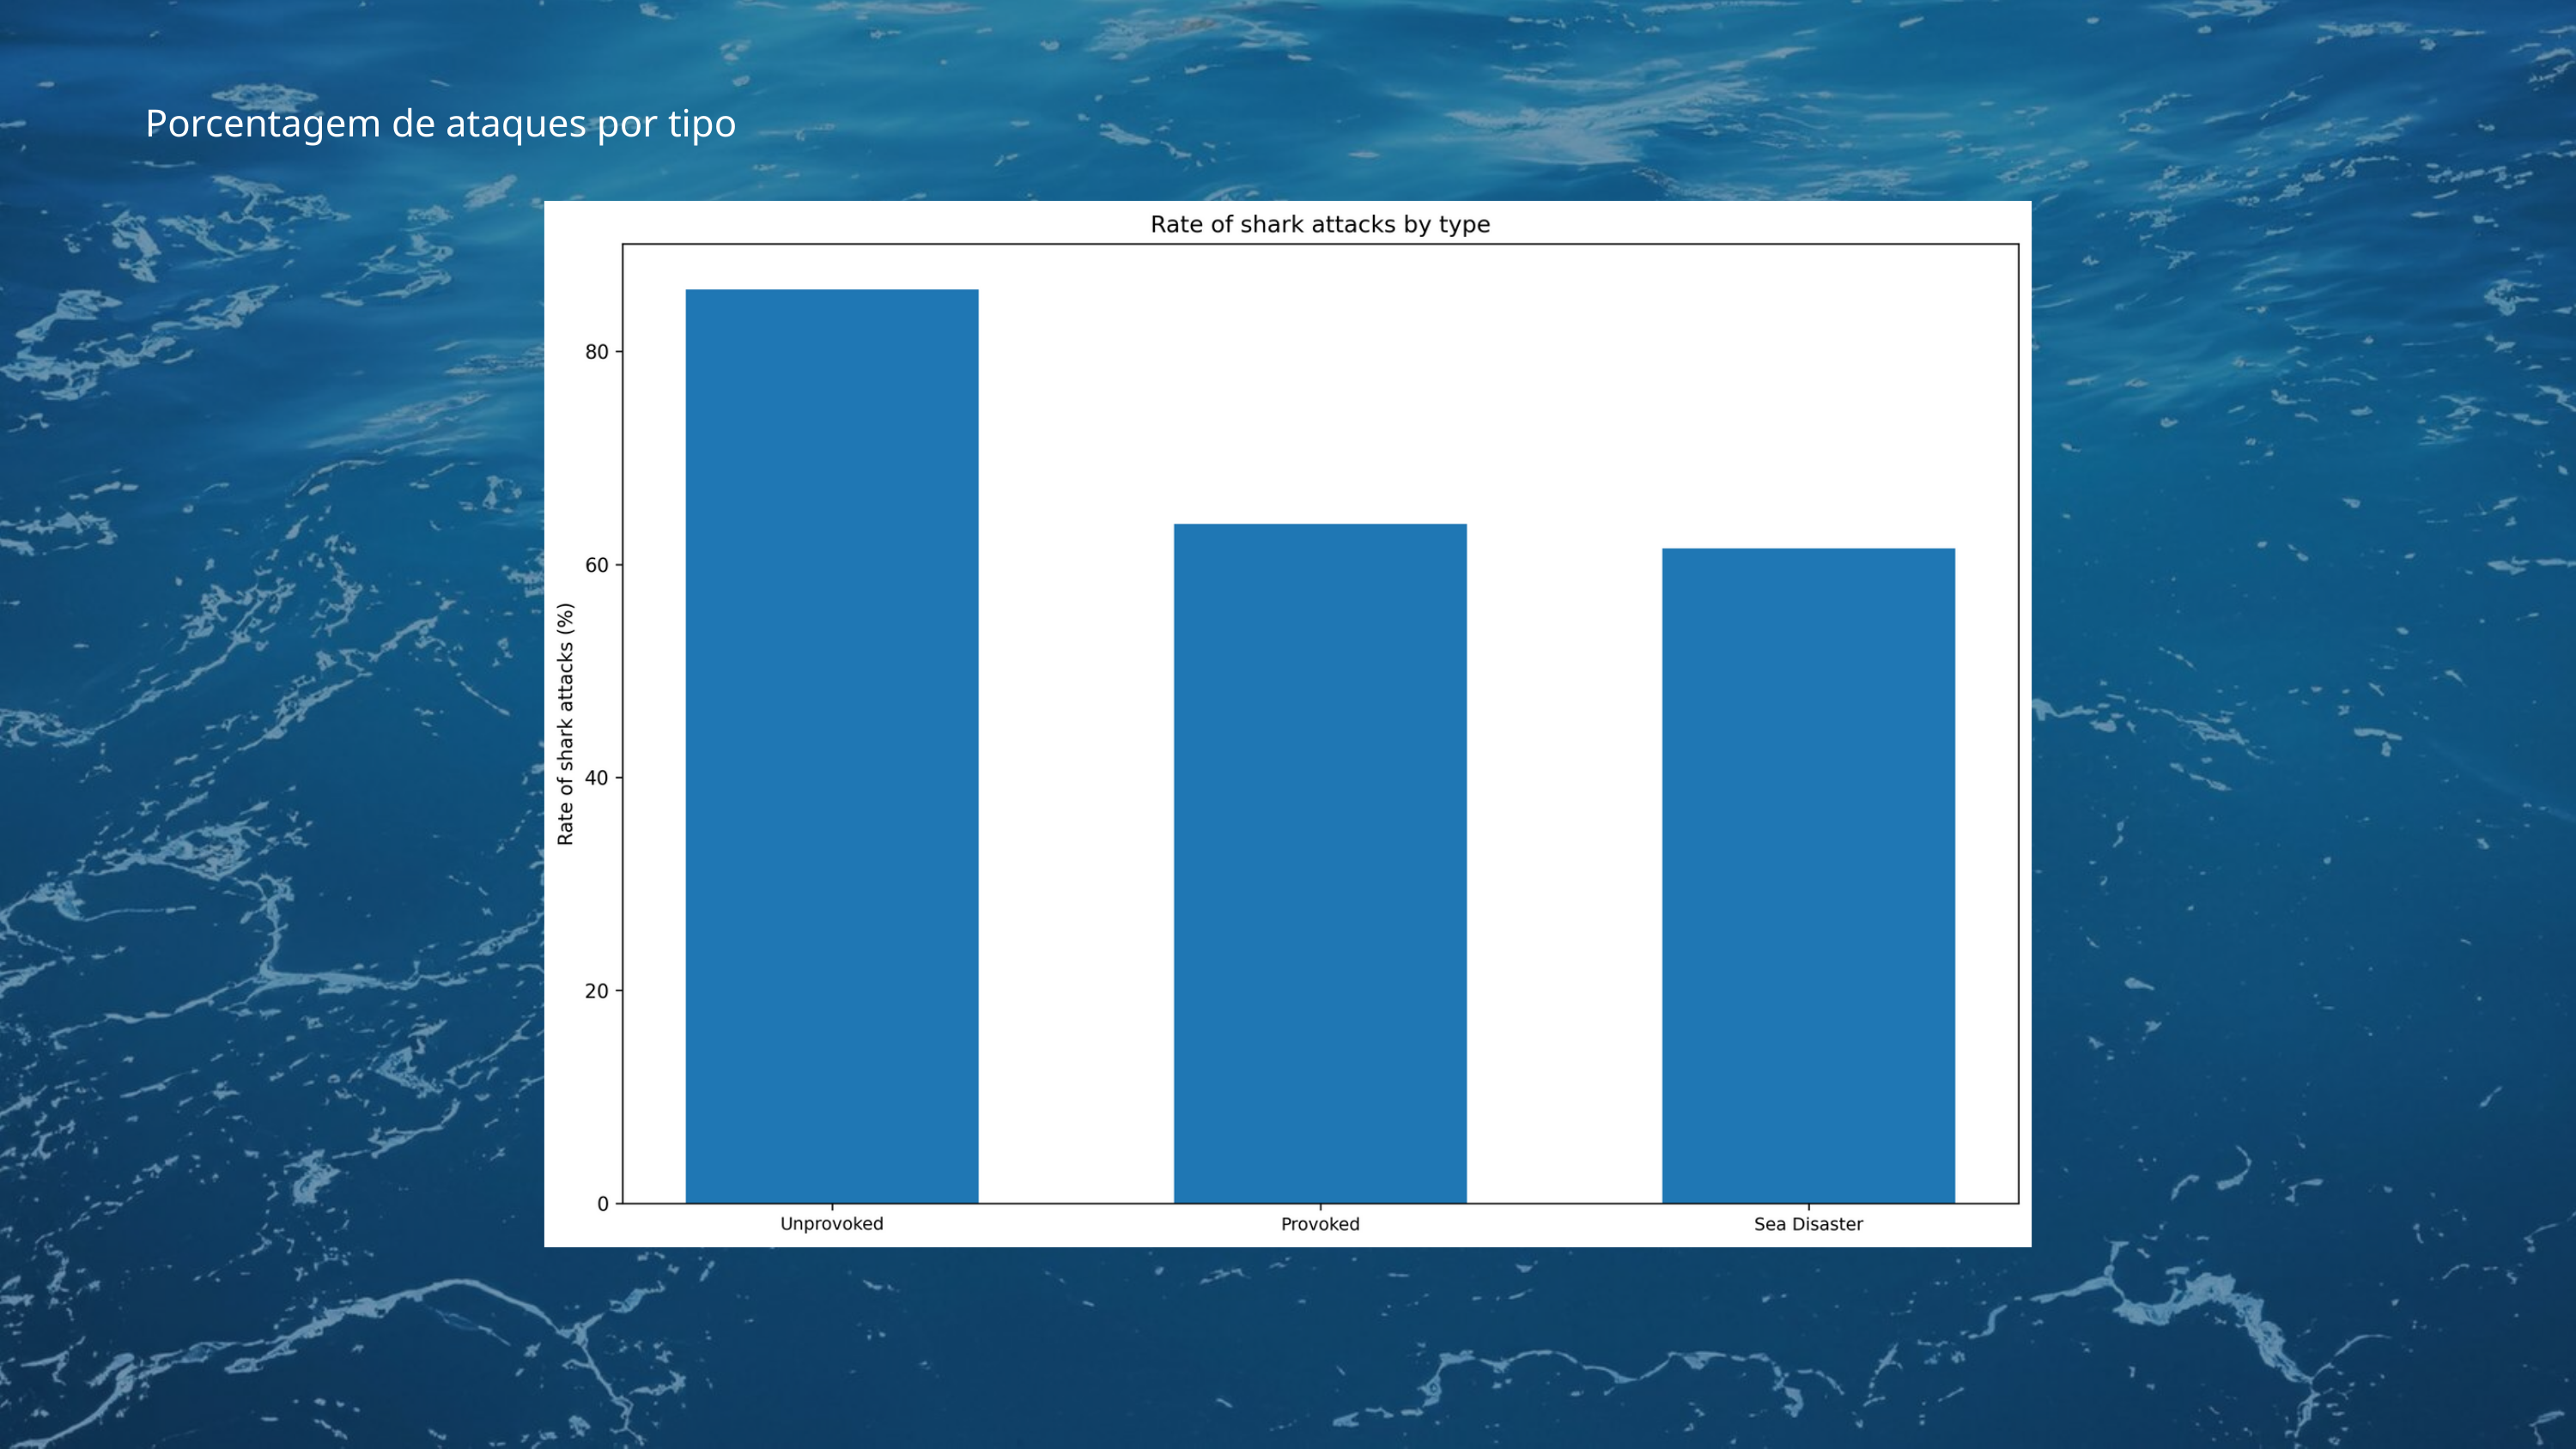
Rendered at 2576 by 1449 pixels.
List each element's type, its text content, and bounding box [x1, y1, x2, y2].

text_box [544, 201, 2032, 1247]
text_box Porcentagem de ataques por tipo [144, 92, 750, 145]
text_box [0, 0, 2576, 1449]
